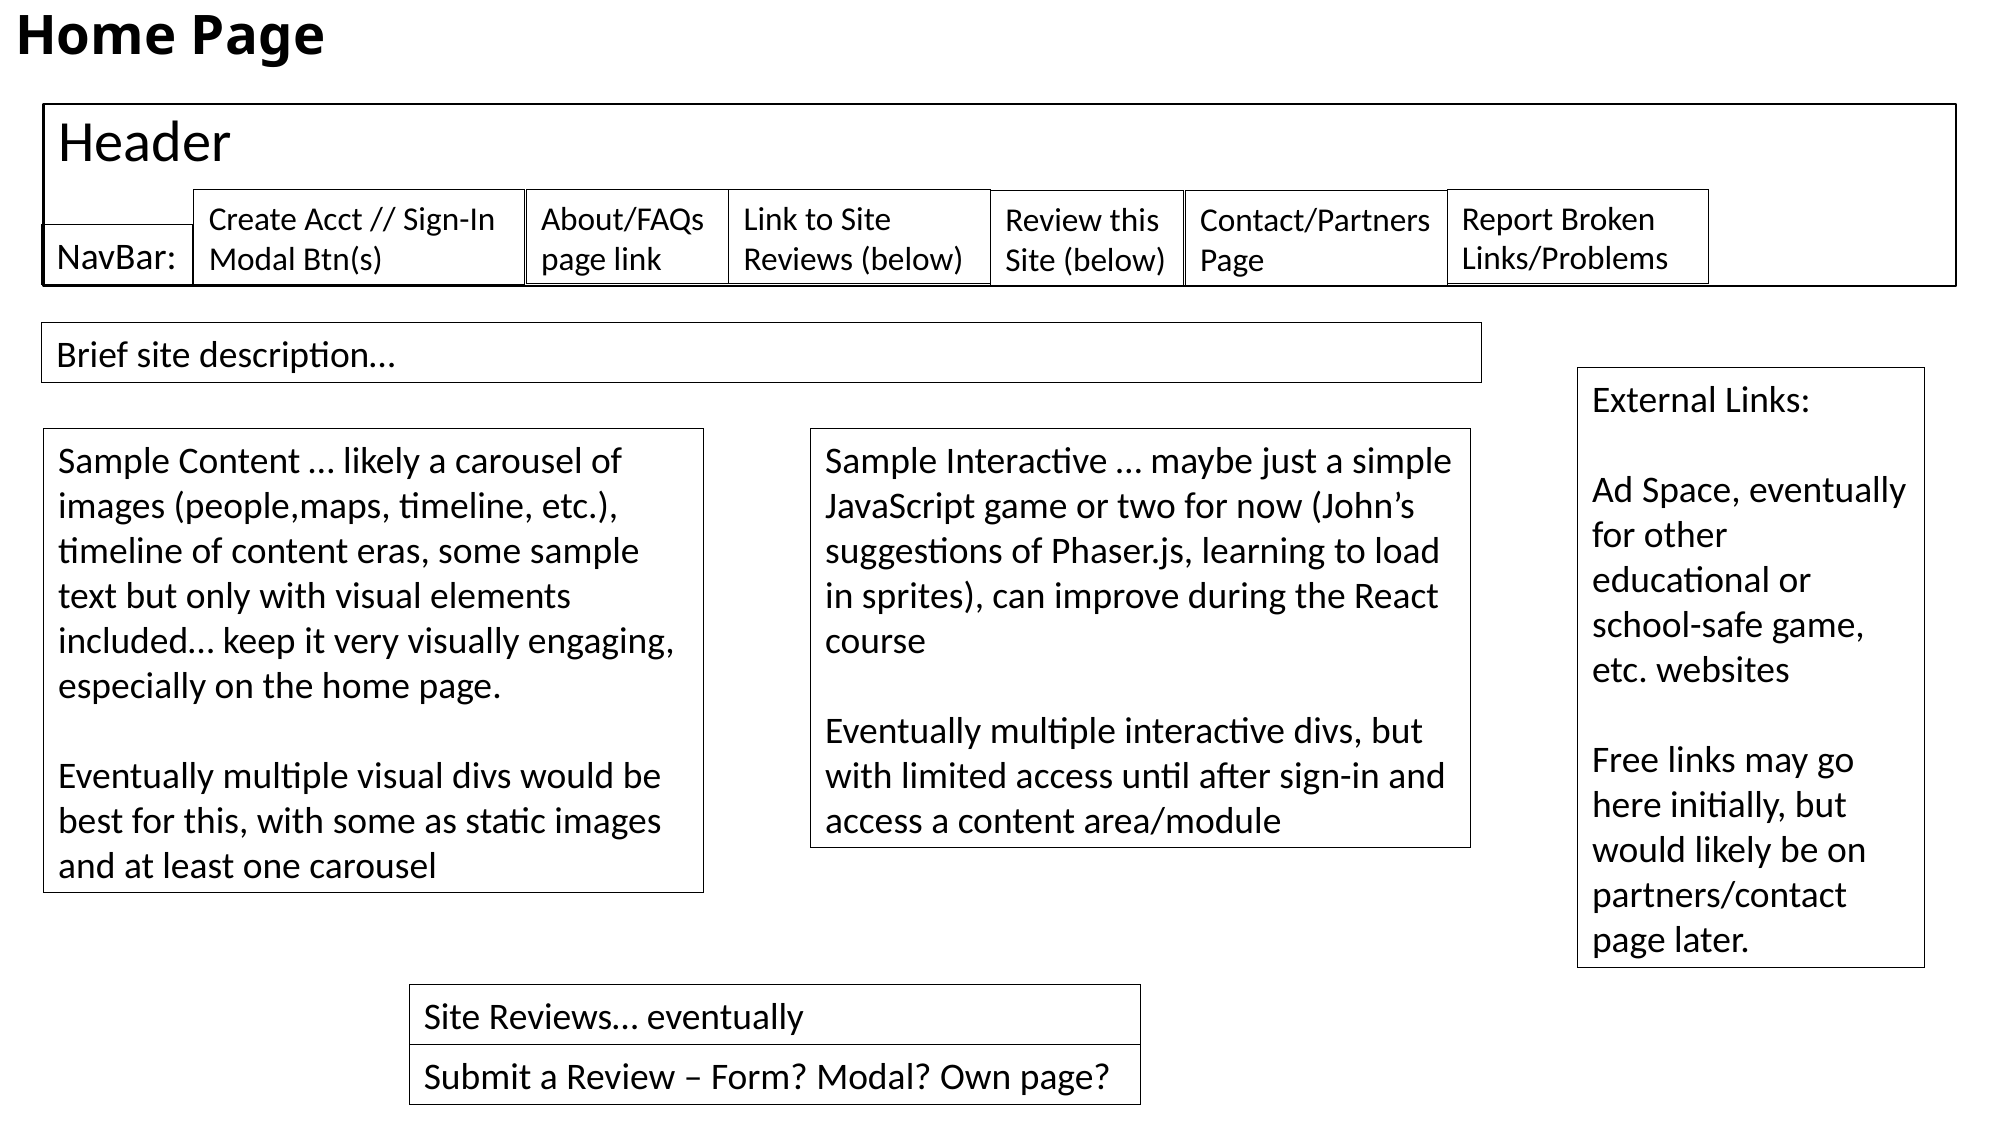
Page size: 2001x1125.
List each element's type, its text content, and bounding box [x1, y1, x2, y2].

text_box Site Reviews… eventually [409, 984, 1141, 1044]
text_box Submit a Review – Form? Modal? Own page? [409, 1044, 1141, 1105]
text_box Review this Site (below) [990, 190, 1184, 286]
text_box Create Acct // Sign-In Modal Btn(s) [193, 189, 525, 285]
text_box About/FAQs page link [526, 189, 729, 284]
text_box Sample Content … likely a carousel of images (people,maps, timeline, etc.), timeline of content eras, some sample text but only with visual elements included… keep it very visually engaging, especially on the home page. Eventually multiple visual divs would be best for this, with some as static images and at least one carousel [43, 428, 704, 893]
title Home Page [0, 0, 1661, 75]
list Header [43, 104, 1957, 286]
text_box Contact/Partners Page [1185, 190, 1448, 286]
text_box External Links: Ad Space, eventually for other educational or school-safe game, etc. websites Free links may go here initially, but would likely be on partners/contact page later. [1577, 367, 1925, 968]
text_box Link to Site Reviews (below) [729, 189, 991, 284]
text_box Sample Interactive … maybe just a simple JavaScript game or two for now (John’s suggestions of Phaser.js, learning to load in sprites), can improve during the React course Eventually multiple interactive divs, but with limited access until after sign-in and access a content area/module [810, 428, 1471, 848]
text_box Report Broken Links/Problems [1447, 189, 1709, 284]
text_box Brief site description… [41, 322, 1482, 383]
text_box NavBar: [41, 224, 193, 285]
